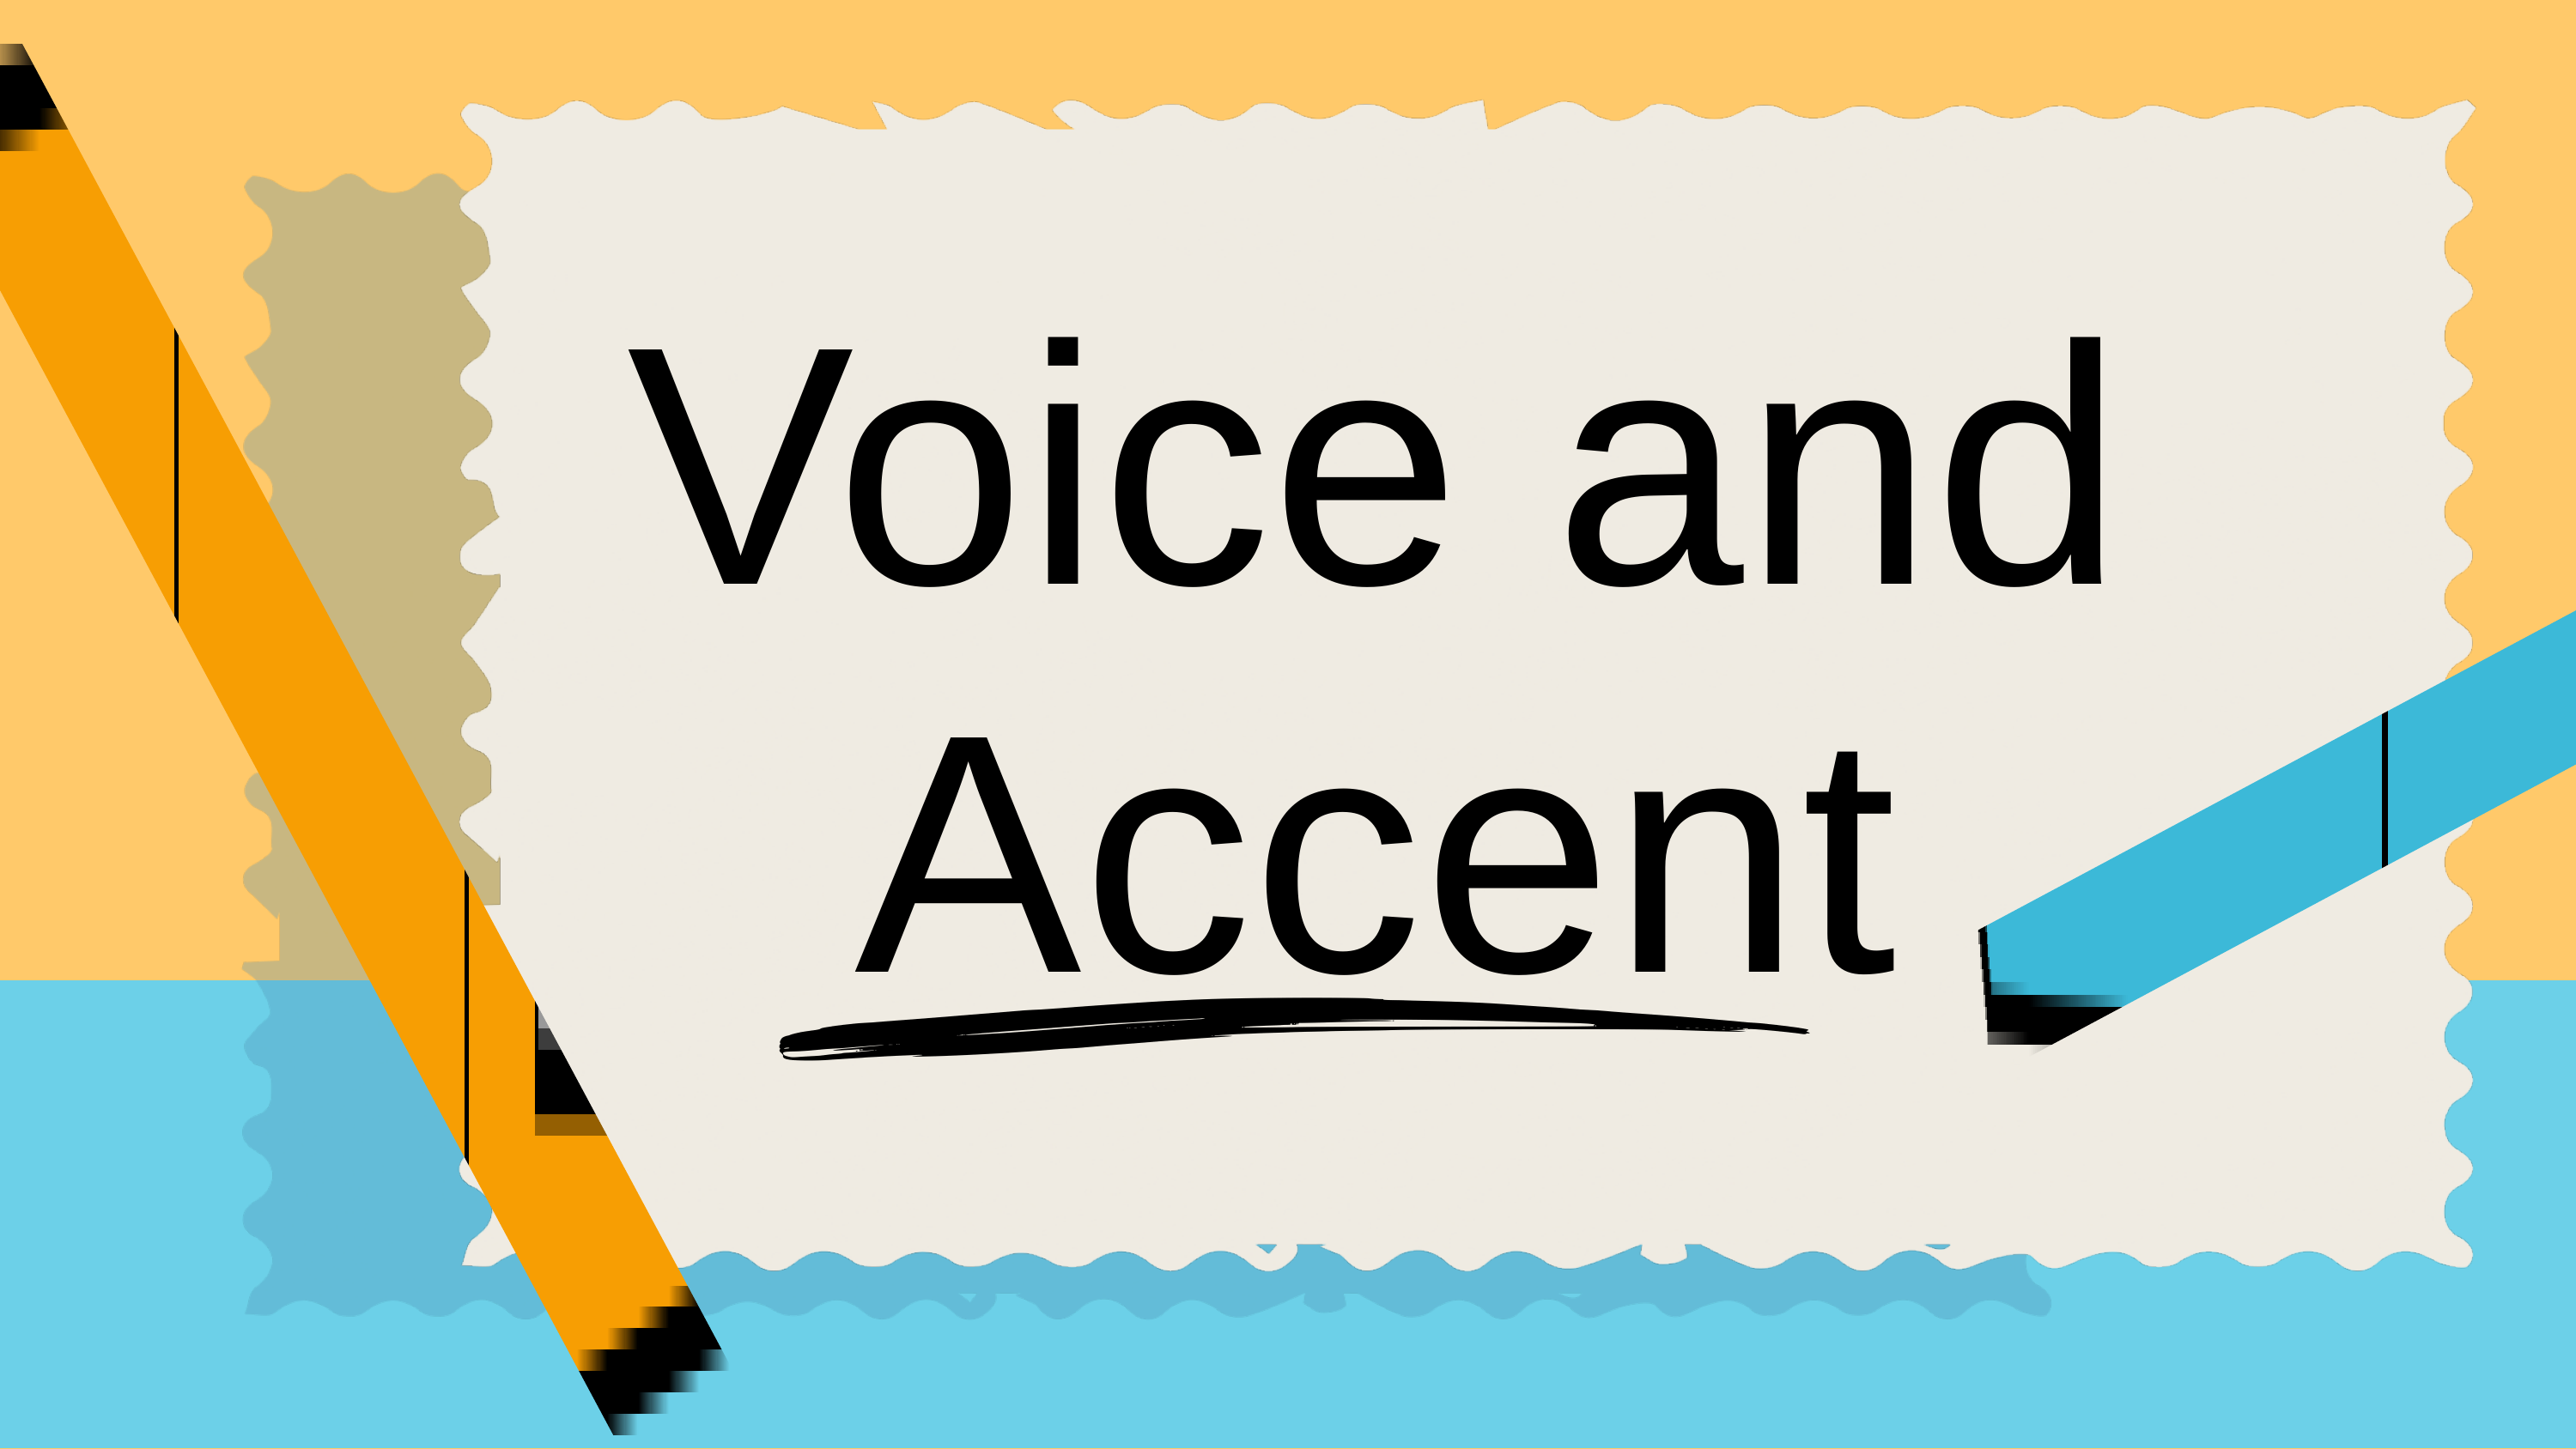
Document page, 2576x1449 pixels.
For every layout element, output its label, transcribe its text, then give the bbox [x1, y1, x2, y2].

text_box [2254, 816, 2480, 956]
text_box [0, 960, 2576, 1449]
text_box [2254, 610, 2576, 937]
text_box [236, 170, 452, 844]
text_box [0, 2, 512, 956]
text_box Voice and Accent [498, 273, 2254, 956]
text_box [236, 733, 356, 956]
text_box [452, 97, 2480, 930]
